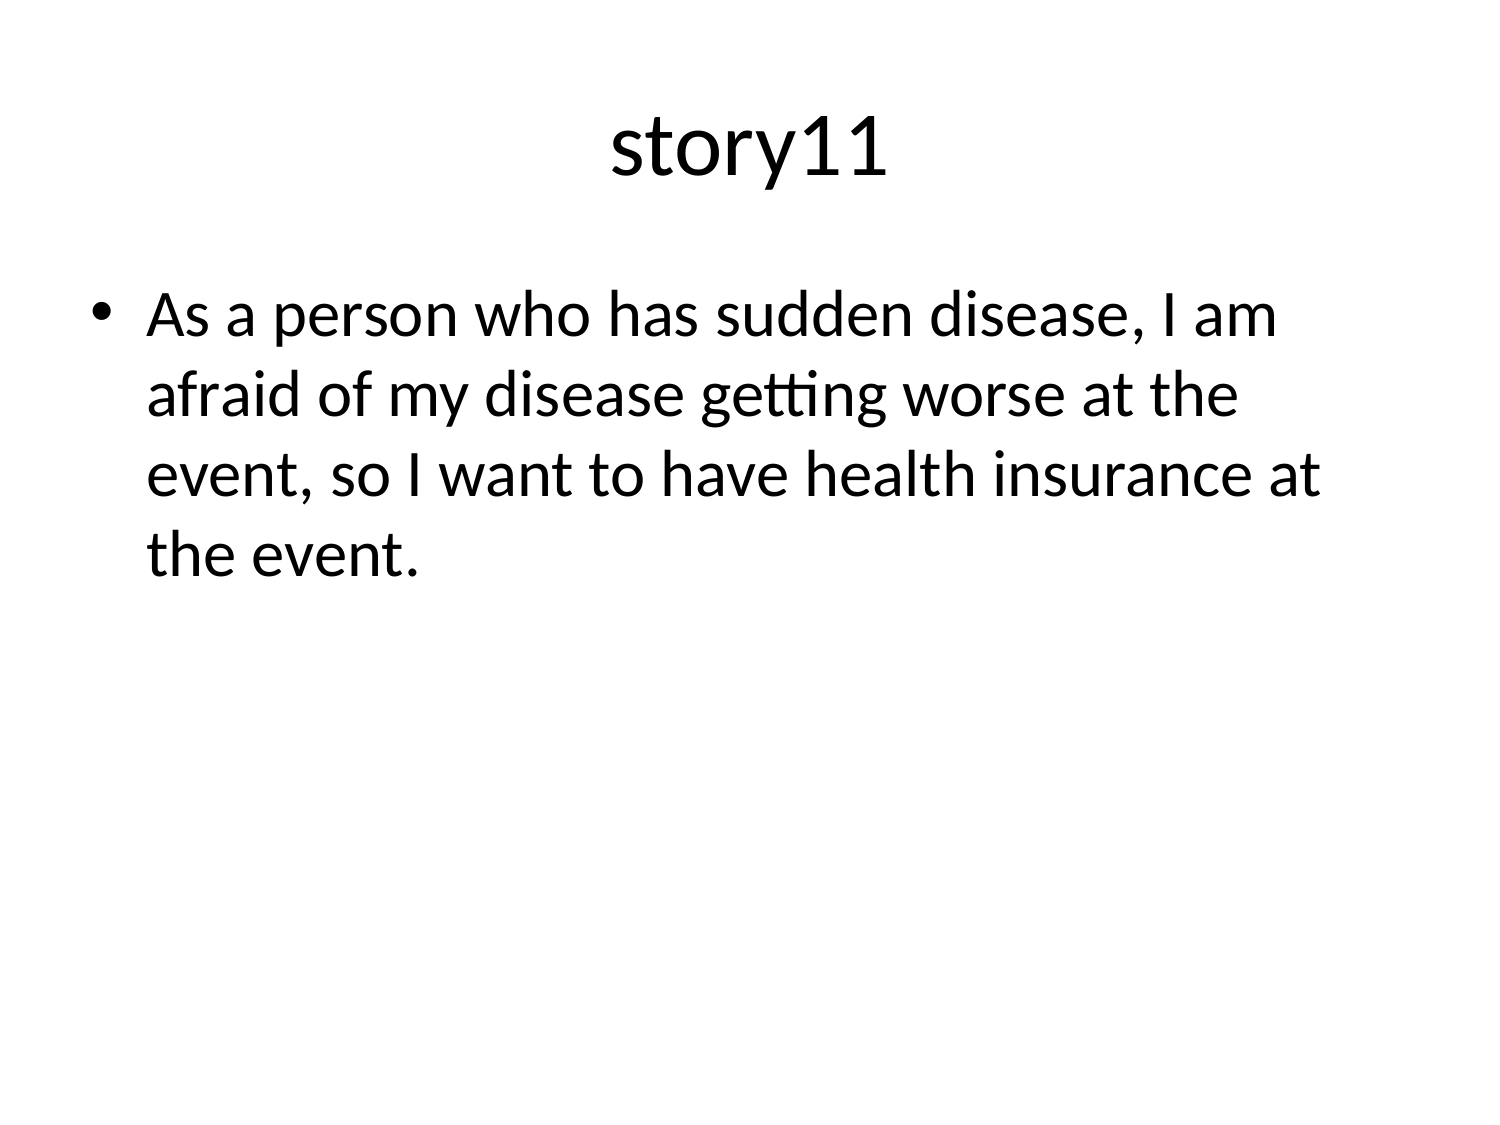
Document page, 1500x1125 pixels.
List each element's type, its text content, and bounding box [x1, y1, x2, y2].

title story11 [75, 45, 1425, 233]
list As a person who has sudden disease, I am afraid of my disease getting worse at the event, so I want to have health insurance at the event. [75, 262, 1425, 1005]
